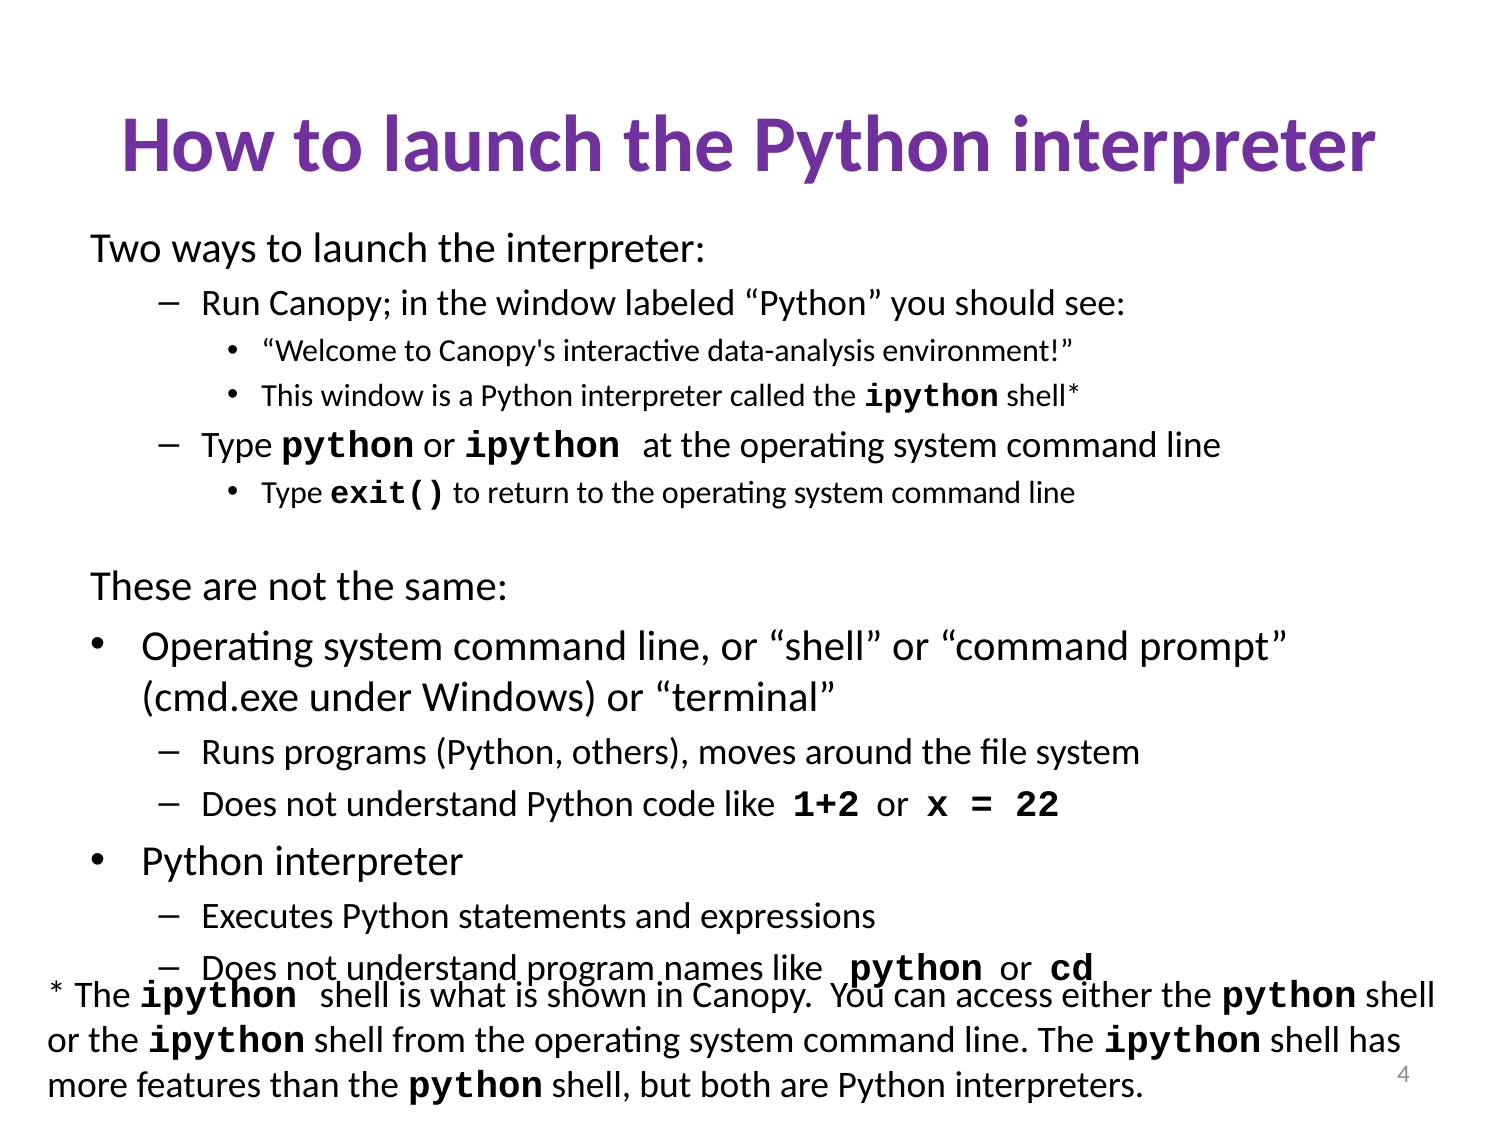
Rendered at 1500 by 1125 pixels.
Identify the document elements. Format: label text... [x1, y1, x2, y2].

text_box * The ipython shell is what is shown in Canopy. You can access either the python shell or the ipython shell from the operating system command line. The ipython shell has more features than the python shell, but both are Python interpreters. [32, 962, 1459, 1113]
list Two ways to launch the interpreter: Run Canopy; in the window labeled “Python” you should see: “Welcome to Canopy's interactive data-analysis environment!” This window is a Python interpreter called the ipython shell* Type python or ipython at the operating system command line Type exit() to return to the operating system command line These are not the same: Operating system command line, or “shell” or “command prompt” (cmd.exe under Windows) or “terminal” Runs programs (Python, others), moves around the file system Does not understand Python code like 1+2 or x = 22 Python interpreter Executes Python statements and expressions Does not understand program names like python or cd [75, 212, 1425, 962]
title How to launch the Python interpreter [75, 45, 1425, 212]
